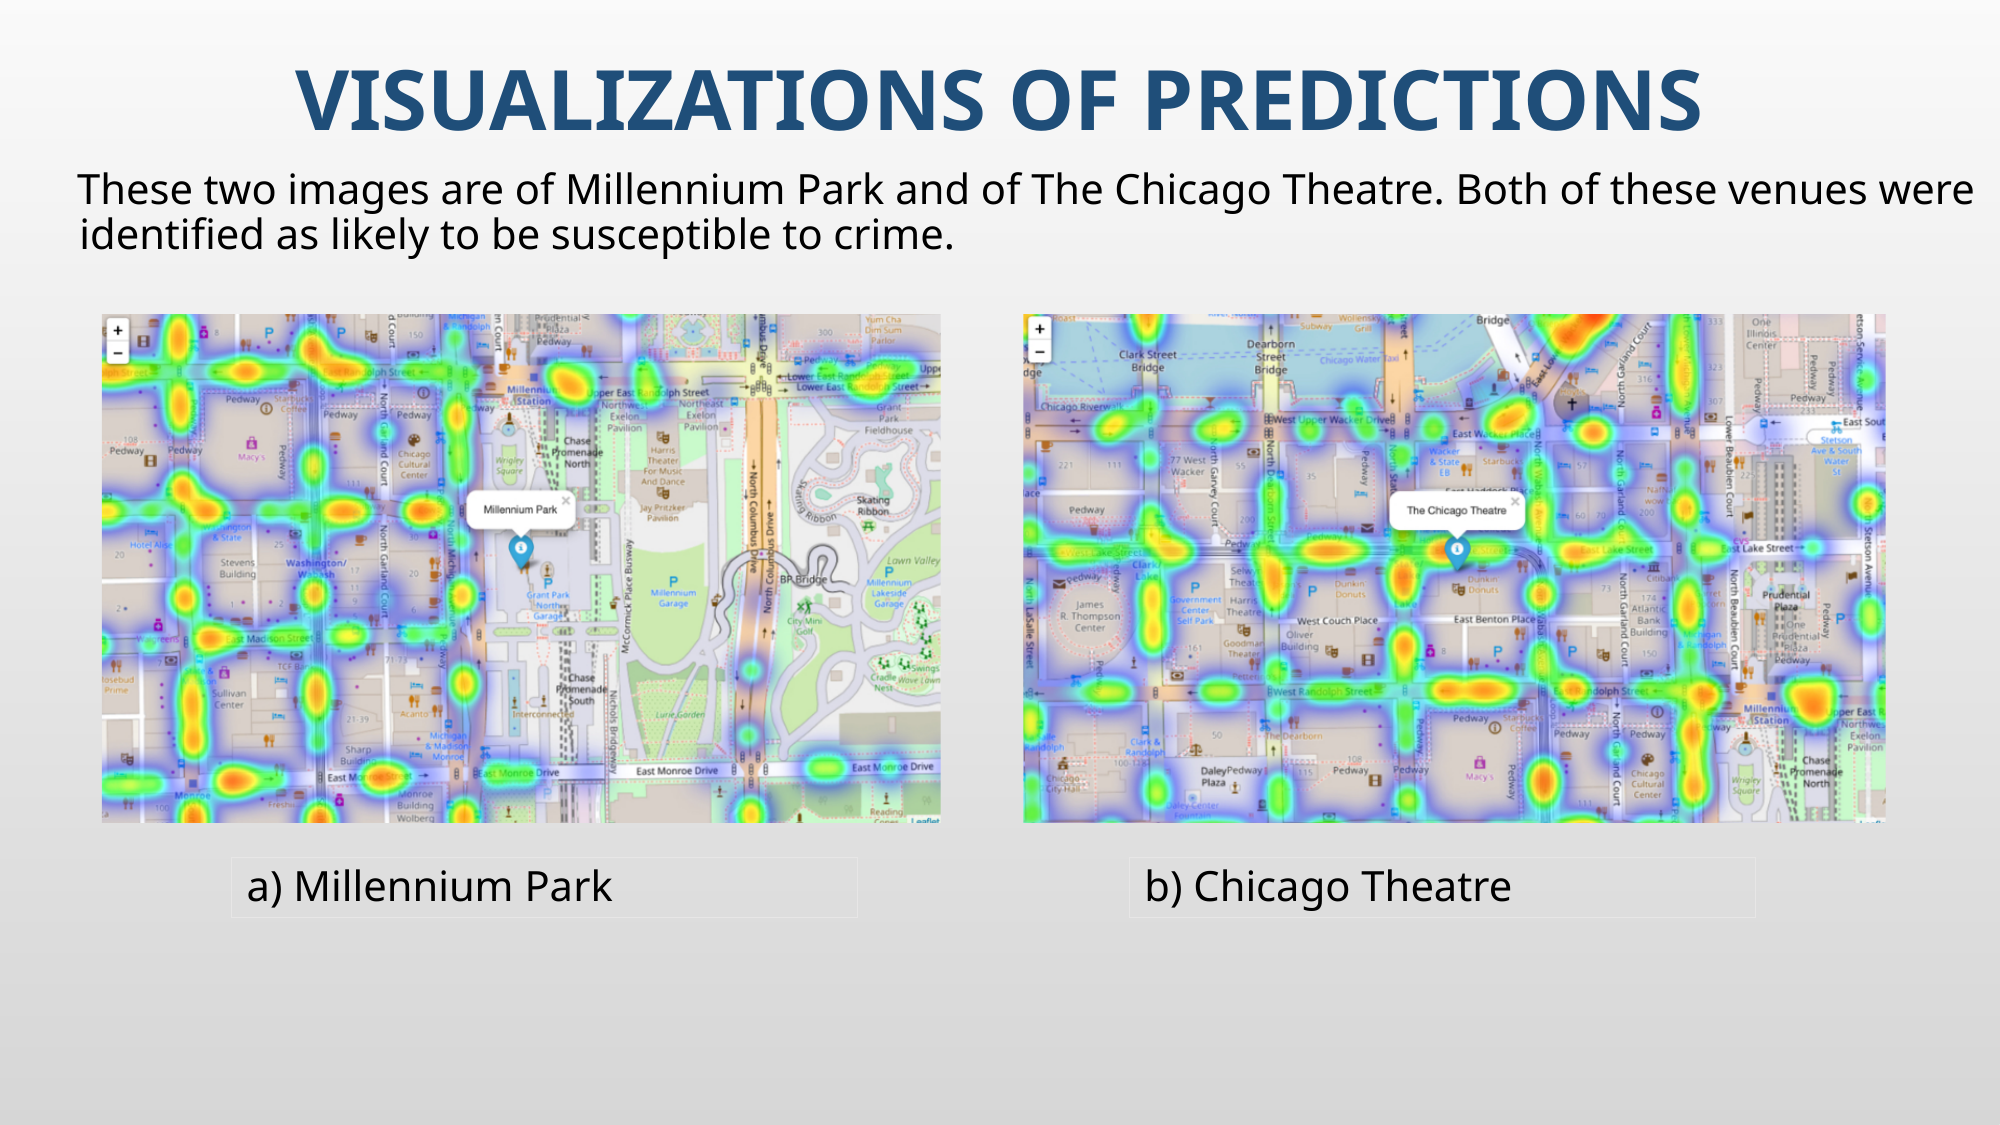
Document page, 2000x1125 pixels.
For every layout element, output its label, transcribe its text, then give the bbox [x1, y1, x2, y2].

text_box a) Millennium Park [231, 857, 858, 918]
text_box b) Chicago Theatre [1129, 857, 1756, 918]
picture [1023, 314, 1886, 823]
picture [101, 314, 941, 823]
list These two images are of Millennium Park and of The Chicago Theatre. Both of these venues were identified as likely to be susceptible to crime. [54, 160, 2000, 1094]
title Visualizations of Predictions [31, 42, 1969, 157]
